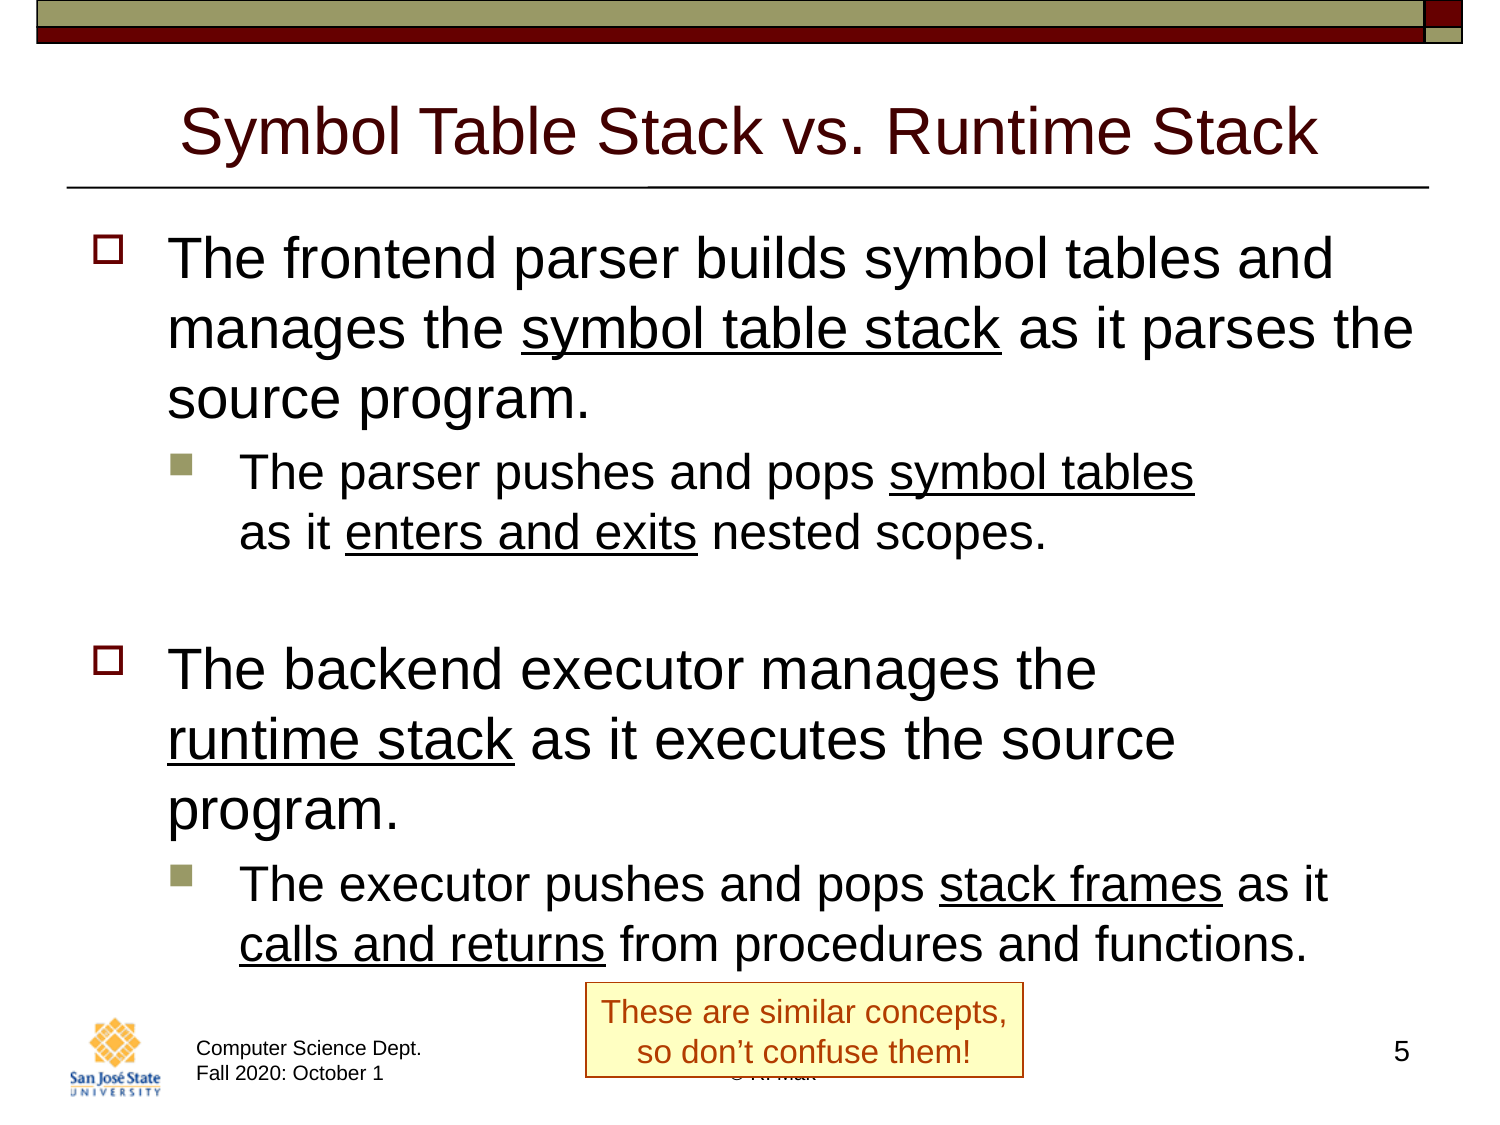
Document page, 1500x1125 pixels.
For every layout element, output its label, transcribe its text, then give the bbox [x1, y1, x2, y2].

text_box These are similar concepts, so don’t confuse them! [585, 982, 1024, 1077]
slide_number 5 [1320, 1025, 1425, 1100]
picture [60, 1012, 166, 1112]
list The frontend parser builds symbol tables and manages the symbol table stack as it parses the source program. The parser pushes and pops symbol tables as it enters and exits nested scopes. The backend executor manages the runtime stack as it executes the source program. The executor pushes and pops stack frames as it calls and returns from procedures and functions. [75, 212, 1440, 1006]
title Symbol Table Stack vs. Runtime Stack [75, 67, 1425, 175]
